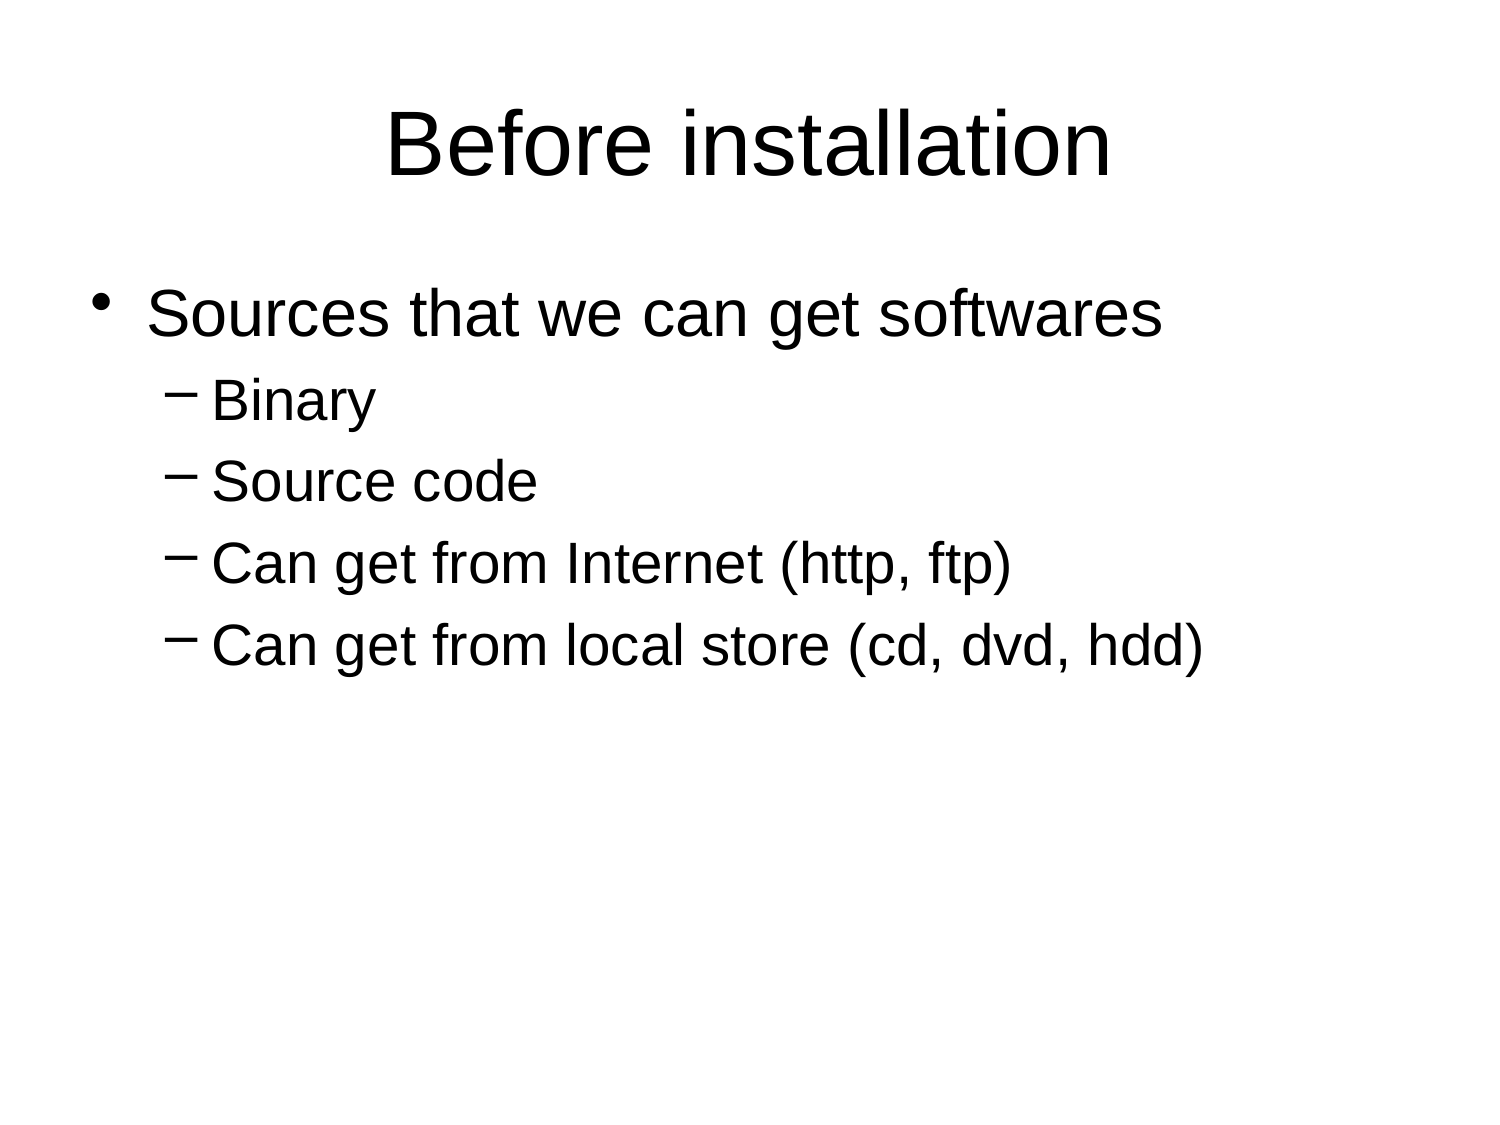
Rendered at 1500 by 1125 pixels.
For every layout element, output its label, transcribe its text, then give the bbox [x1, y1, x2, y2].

title Before installation [74, 44, 1426, 233]
list Sources that we can get softwares Binary Source code Can get from Internet (http, ftp) Can get from local store (cd, dvd, hdd) [74, 262, 1426, 1006]
